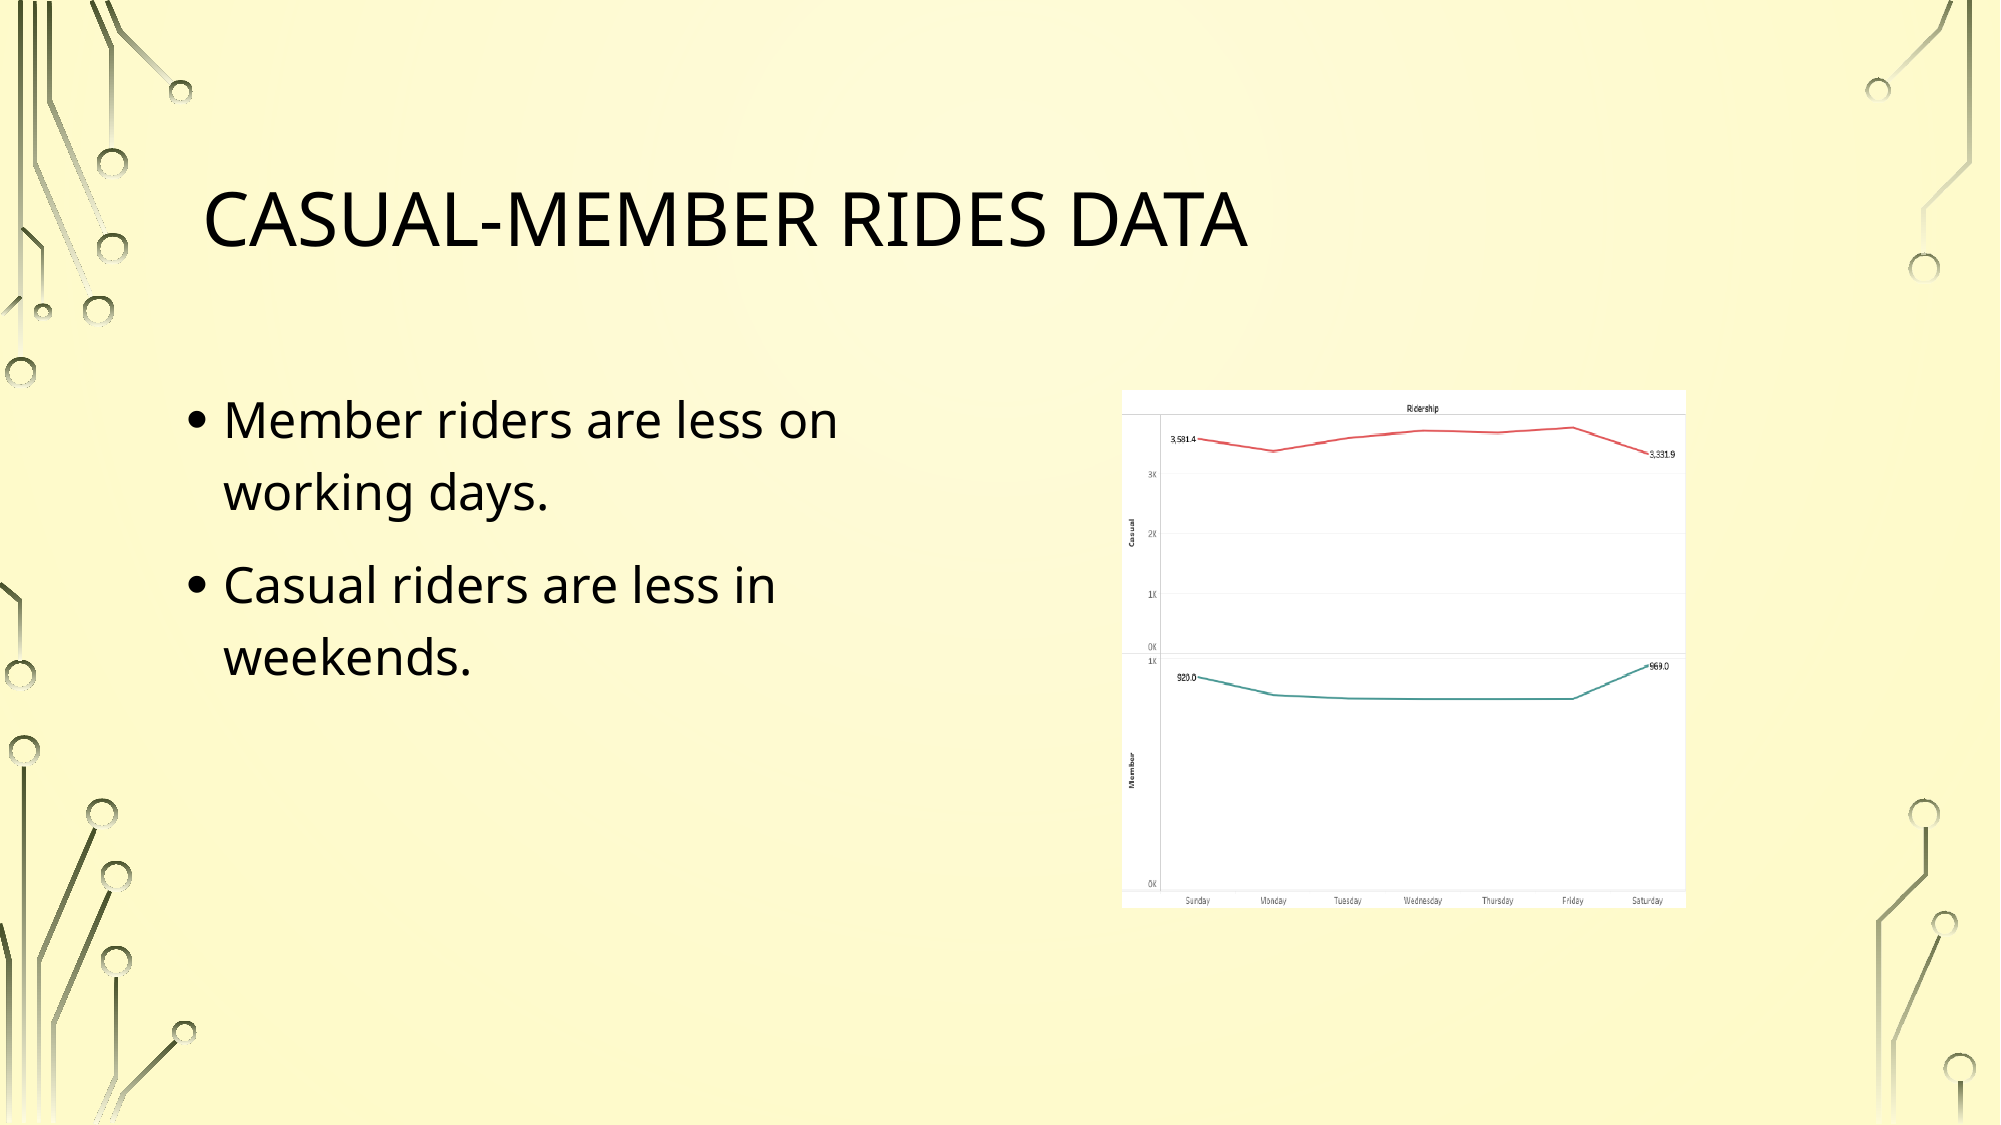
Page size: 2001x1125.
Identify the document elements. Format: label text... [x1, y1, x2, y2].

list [1122, 390, 1686, 909]
title Casual-Member Rides data [187, 101, 1813, 344]
list Member riders are less on working days. Casual riders are less in weekends. [171, 369, 972, 950]
